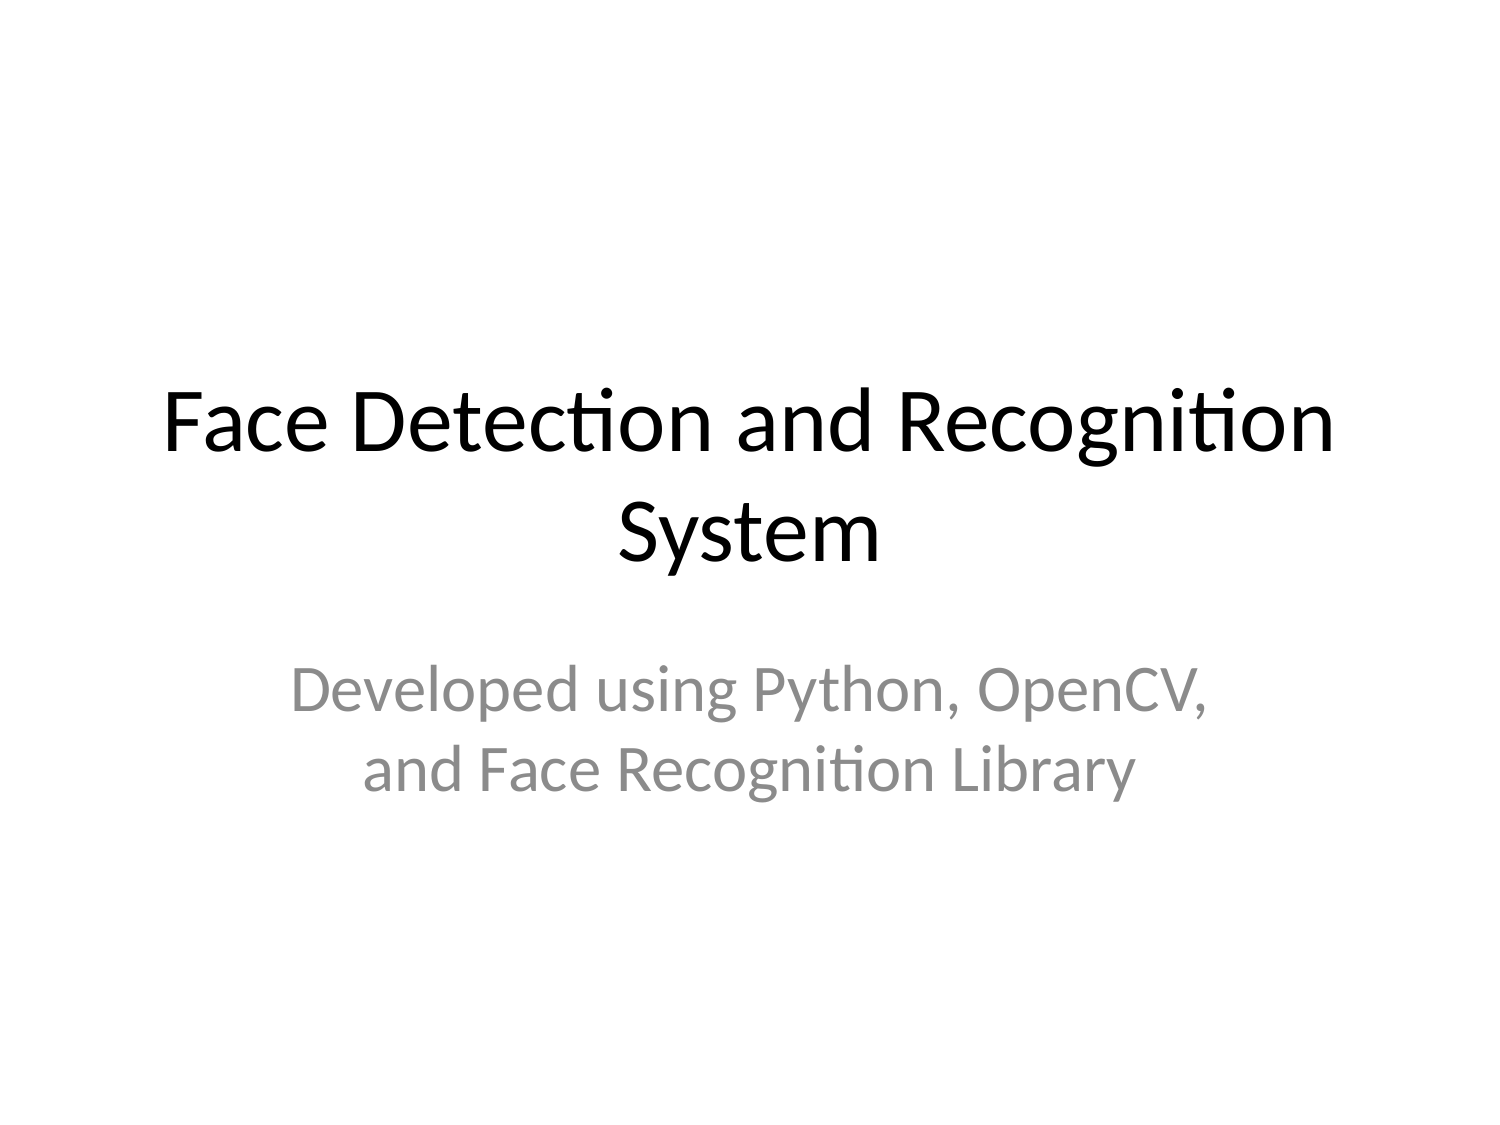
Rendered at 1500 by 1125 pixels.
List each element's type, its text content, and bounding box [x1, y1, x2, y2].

title Face Detection and Recognition System [112, 349, 1388, 591]
subtitle Developed using Python, OpenCV, and Face Recognition Library [225, 637, 1275, 925]
